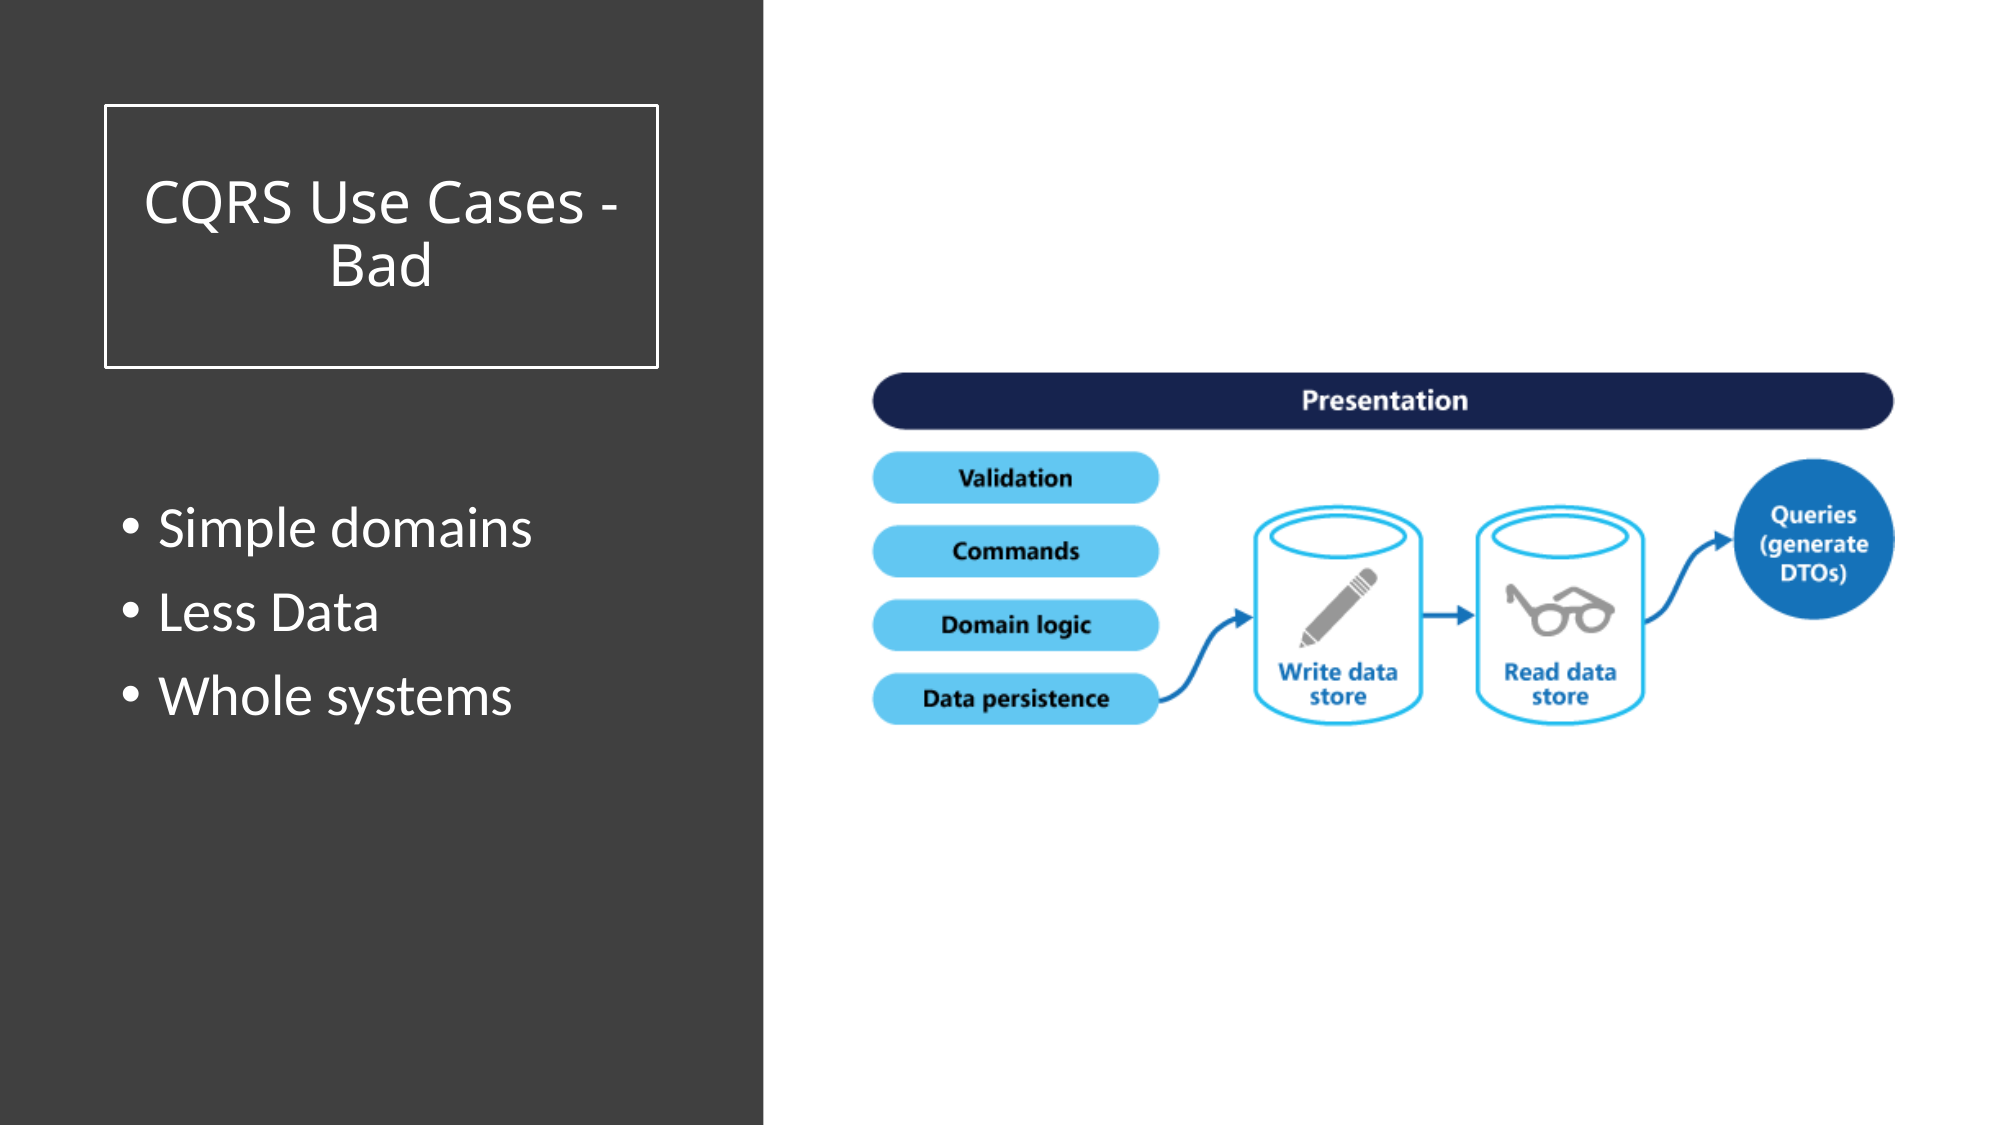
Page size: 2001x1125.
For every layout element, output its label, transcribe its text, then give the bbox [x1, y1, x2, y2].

text_box [0, 0, 764, 1125]
title CQRS Use Cases - Bad [105, 105, 658, 368]
list Simple domains Less Data Whole systems [105, 489, 734, 1106]
picture [869, 368, 1895, 730]
